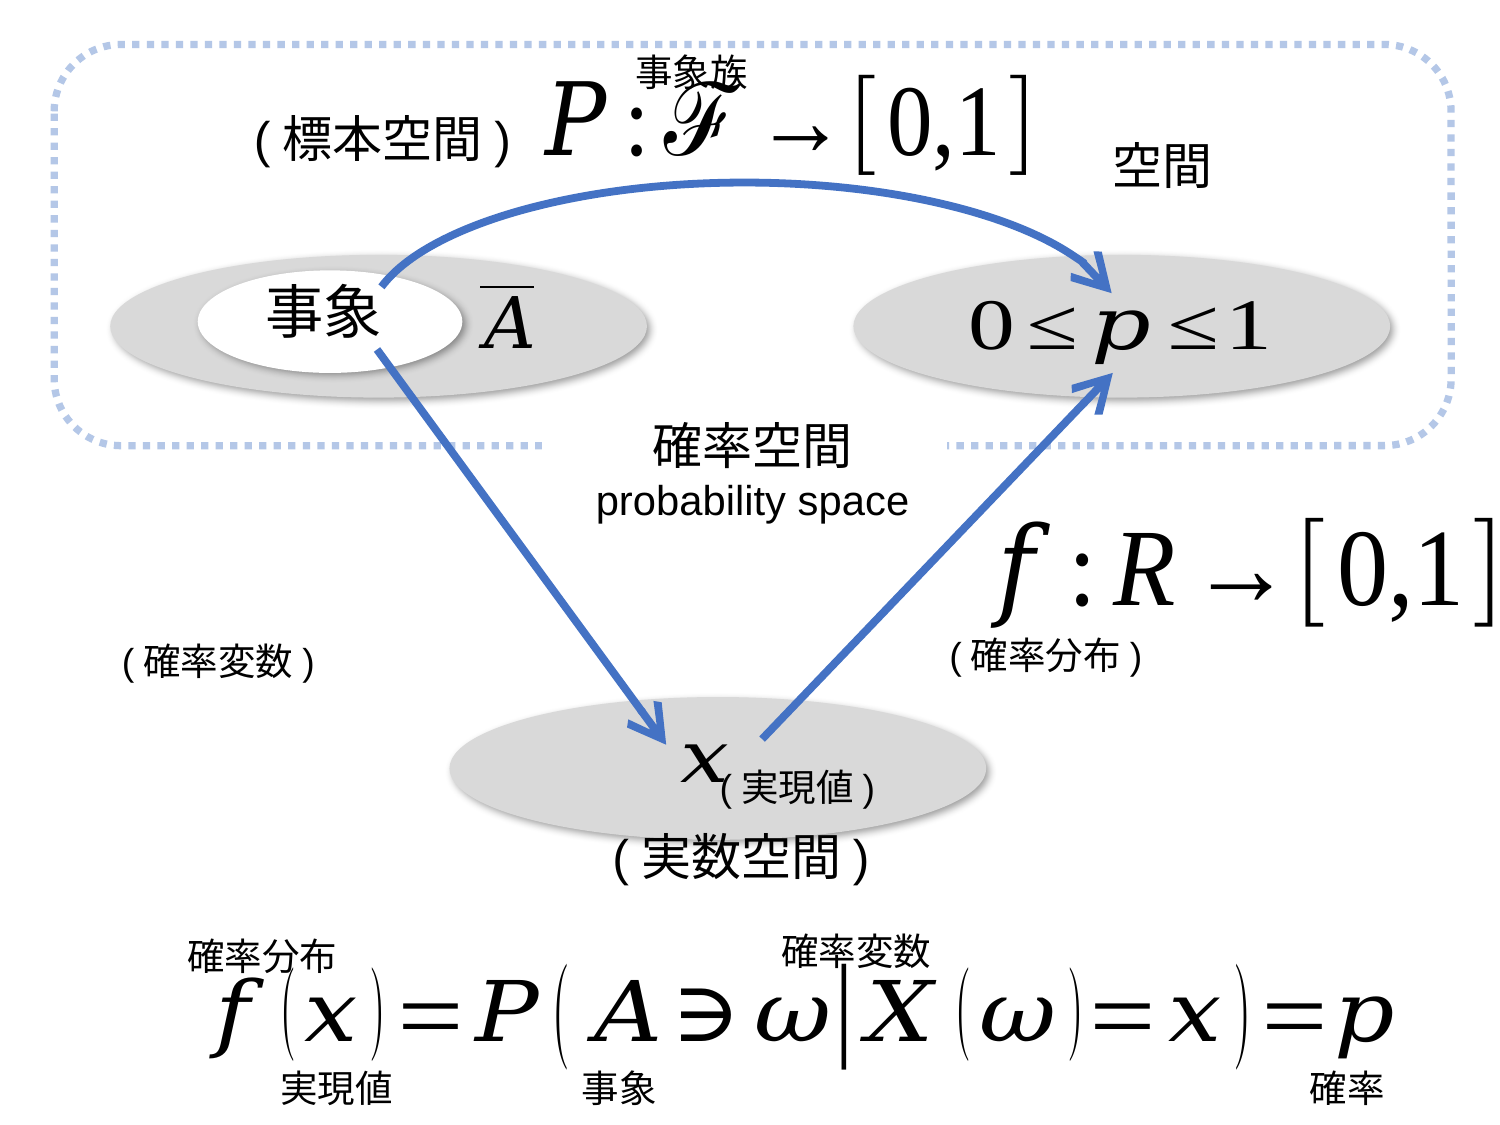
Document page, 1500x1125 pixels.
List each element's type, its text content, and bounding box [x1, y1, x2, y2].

text_box (実現値) [704, 757, 890, 817]
text_box 確率変数 [766, 920, 947, 980]
text_box 確率 [1294, 1058, 1400, 1118]
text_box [377, 349, 667, 745]
text_box 事象族 [620, 41, 763, 102]
text_box 実現値 [265, 1058, 408, 1118]
text_box (確率変数) [107, 630, 330, 691]
text_box 事象 [566, 1058, 697, 1118]
text_box 確率分布 [172, 925, 353, 986]
text_box [381, 182, 1112, 327]
text_box [852, 253, 1392, 399]
text_box [53, 43, 1453, 447]
text_box [667, 406, 762, 476]
text_box (確率分布) [1113, 625, 1158, 685]
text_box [762, 372, 1113, 740]
text_box [448, 695, 988, 841]
